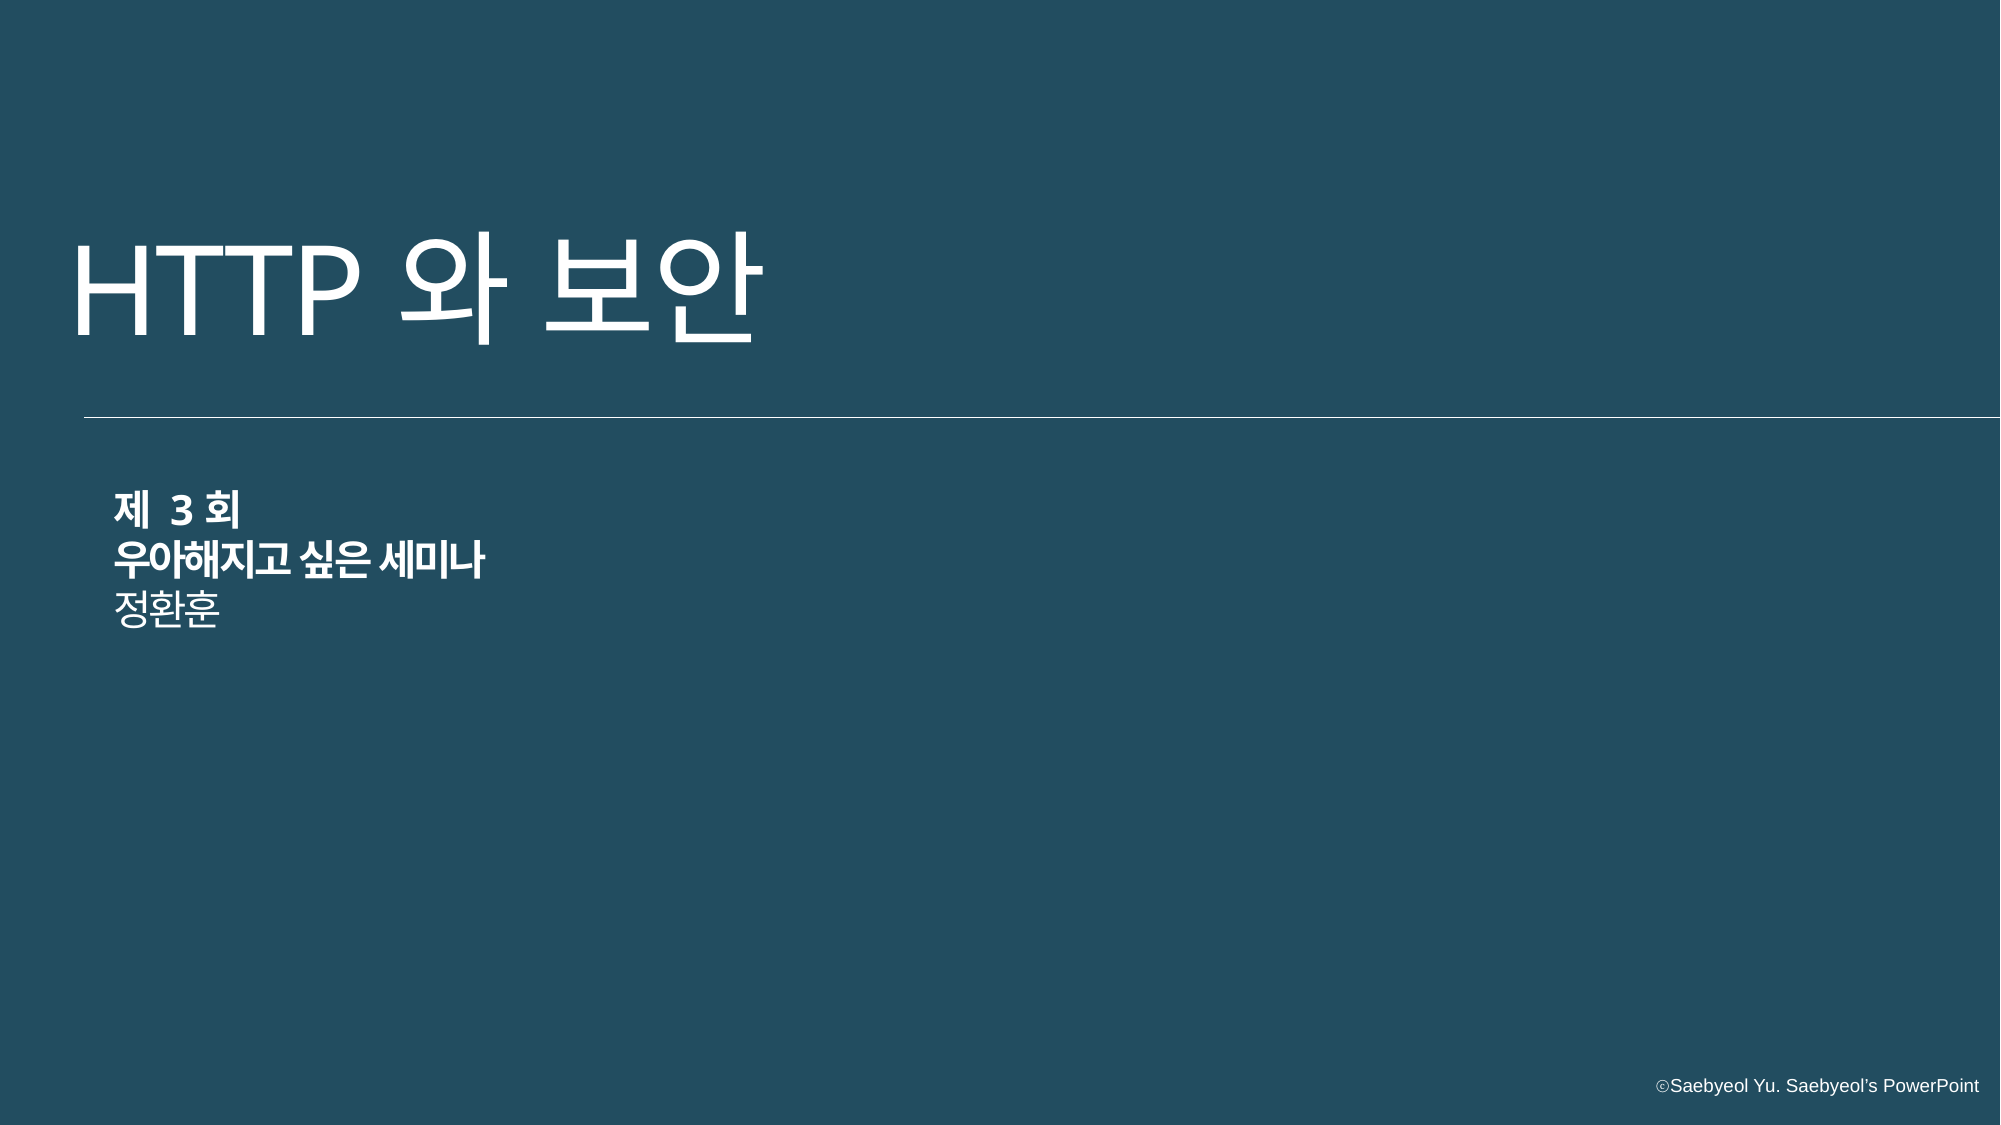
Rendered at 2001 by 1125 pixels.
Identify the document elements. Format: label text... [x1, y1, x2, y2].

text_box 제 3회 우아해지고 싶은 세미나 정환훈 [98, 476, 503, 642]
text_box HTTP와 보안 [51, 52, 783, 368]
